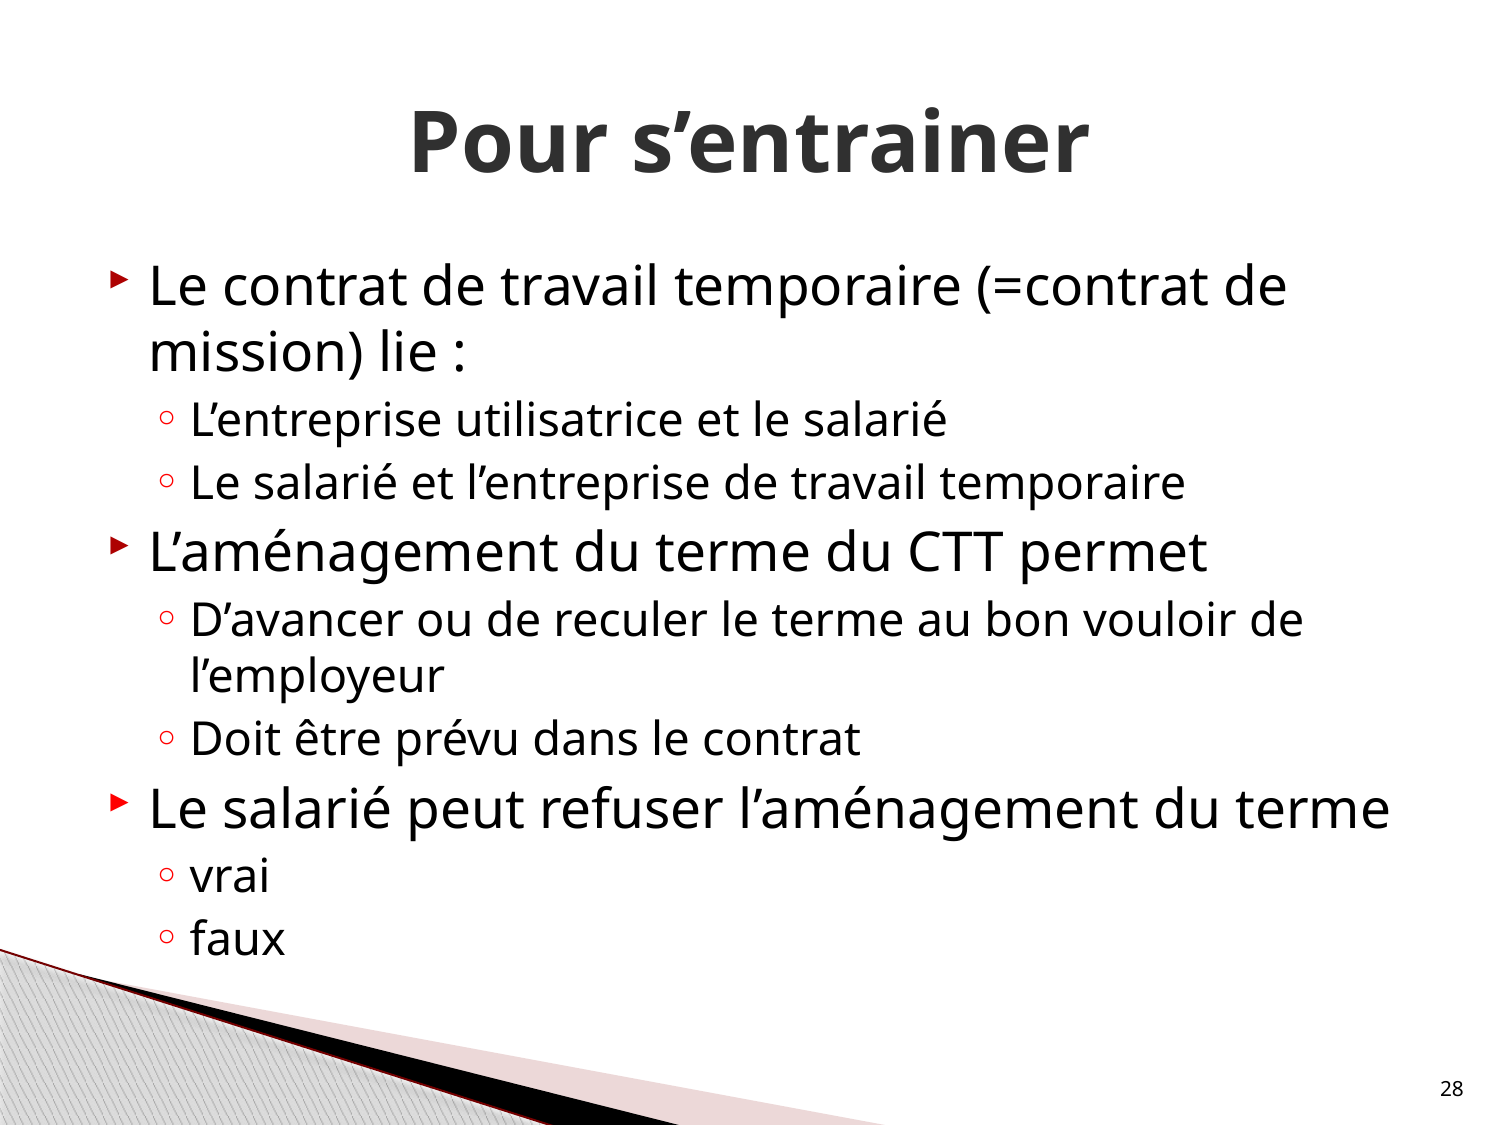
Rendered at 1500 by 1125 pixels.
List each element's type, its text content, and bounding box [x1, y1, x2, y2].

title Pour s’entrainer [75, 45, 1425, 233]
list Le contrat de travail temporaire (=contrat de mission) lie : L’entreprise utilisatrice et le salarié Le salarié et l’entreprise de travail temporaire L’aménagement du terme du CTT permet D’avancer ou de reculer le terme au bon vouloir de l’employeur Doit être prévu dans le contrat Le salarié peut refuser l’aménagement du terme vrai faux [75, 243, 1425, 986]
slide_number 28 [1418, 1051, 1479, 1112]
